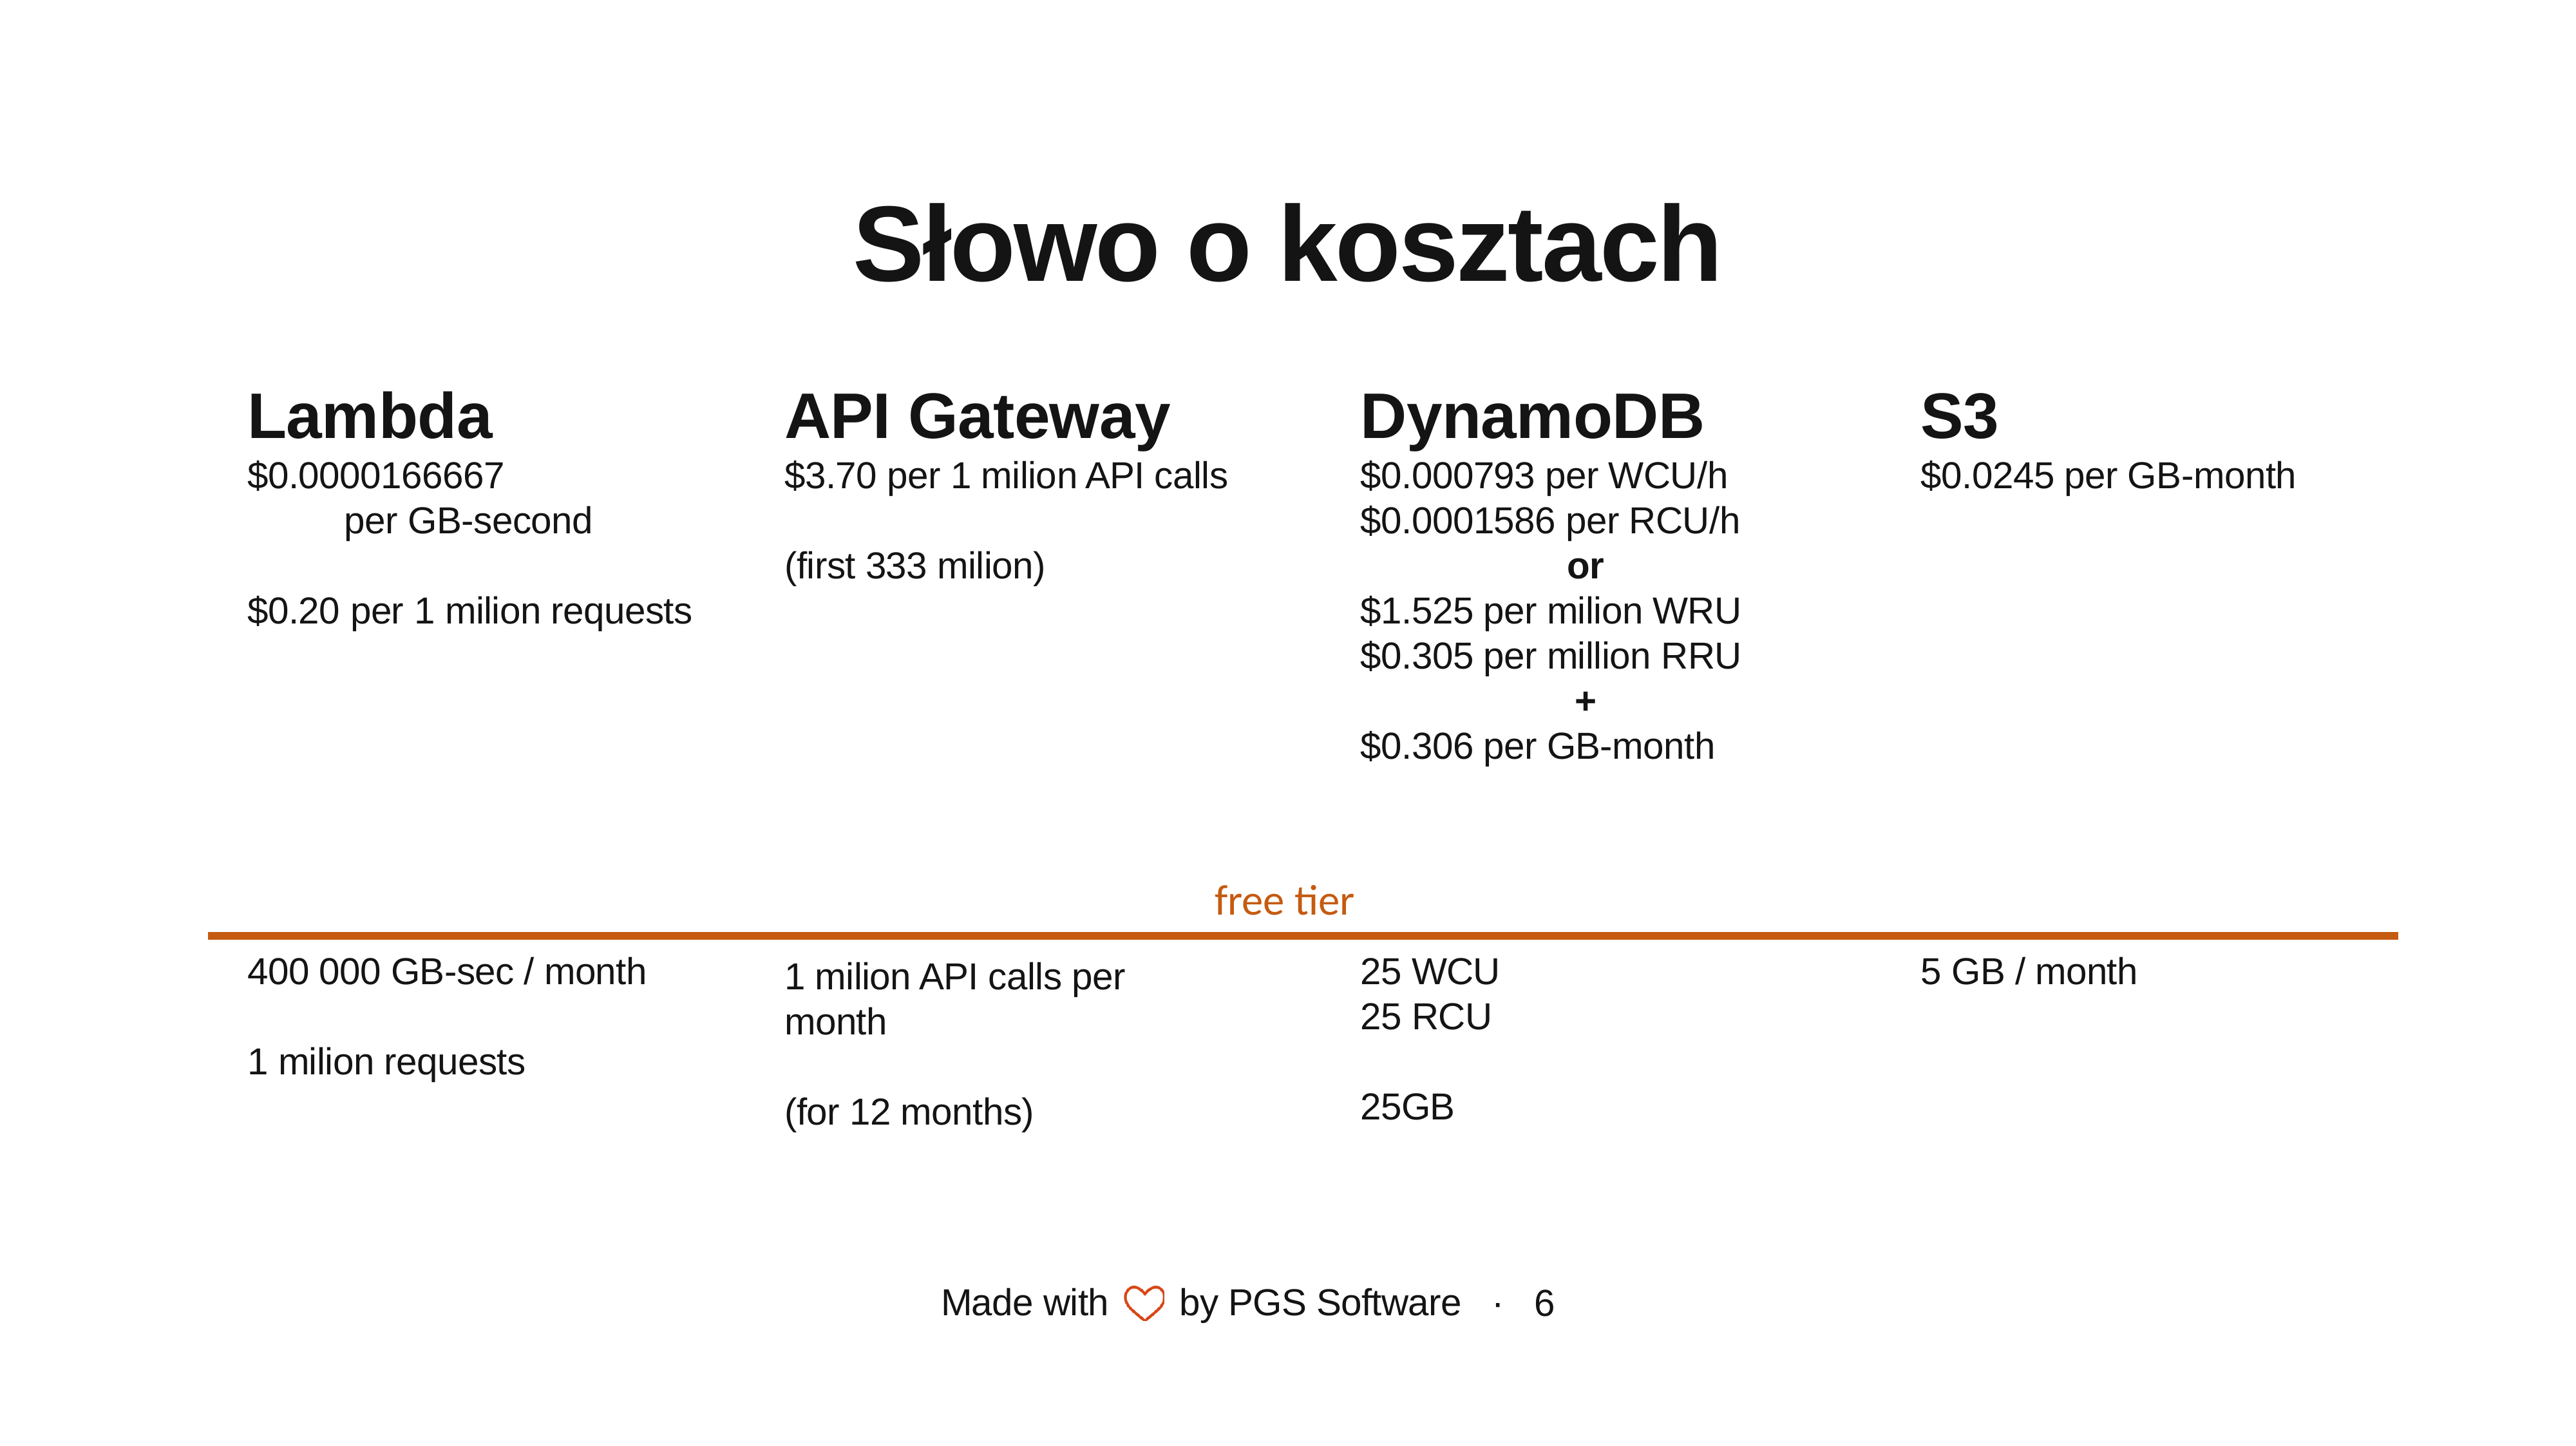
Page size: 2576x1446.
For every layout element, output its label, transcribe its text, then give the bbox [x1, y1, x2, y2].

list 5 GB / month [1911, 942, 2381, 1167]
list 400 000 GB-sec / month 1 milion requests [238, 942, 708, 1167]
list DynamoDB $0.000793 per WCU/h $0.0001586 per RCU/h or $1.525 per milion WRU $0.305 per million RRU + $0.306 per GB-month [1351, 369, 1821, 594]
text_box free tier [1204, 867, 1365, 929]
list API Gateway $3.70 per 1 milion API calls (first 333 milion) [775, 369, 1245, 594]
slide_number 6 [1524, 1274, 1607, 1329]
list 25 WCU 25 RCU 25GB [1350, 942, 1821, 1167]
list S3 $0.0245 per GB-month [1911, 369, 2381, 594]
list 1 milion API calls per month (for 12 months) [775, 947, 1245, 1172]
list Lambda $0.0000166667 per GB-second $0.20 per 1 milion requests [238, 369, 708, 594]
title Słowo o kosztach [192, 182, 2383, 310]
